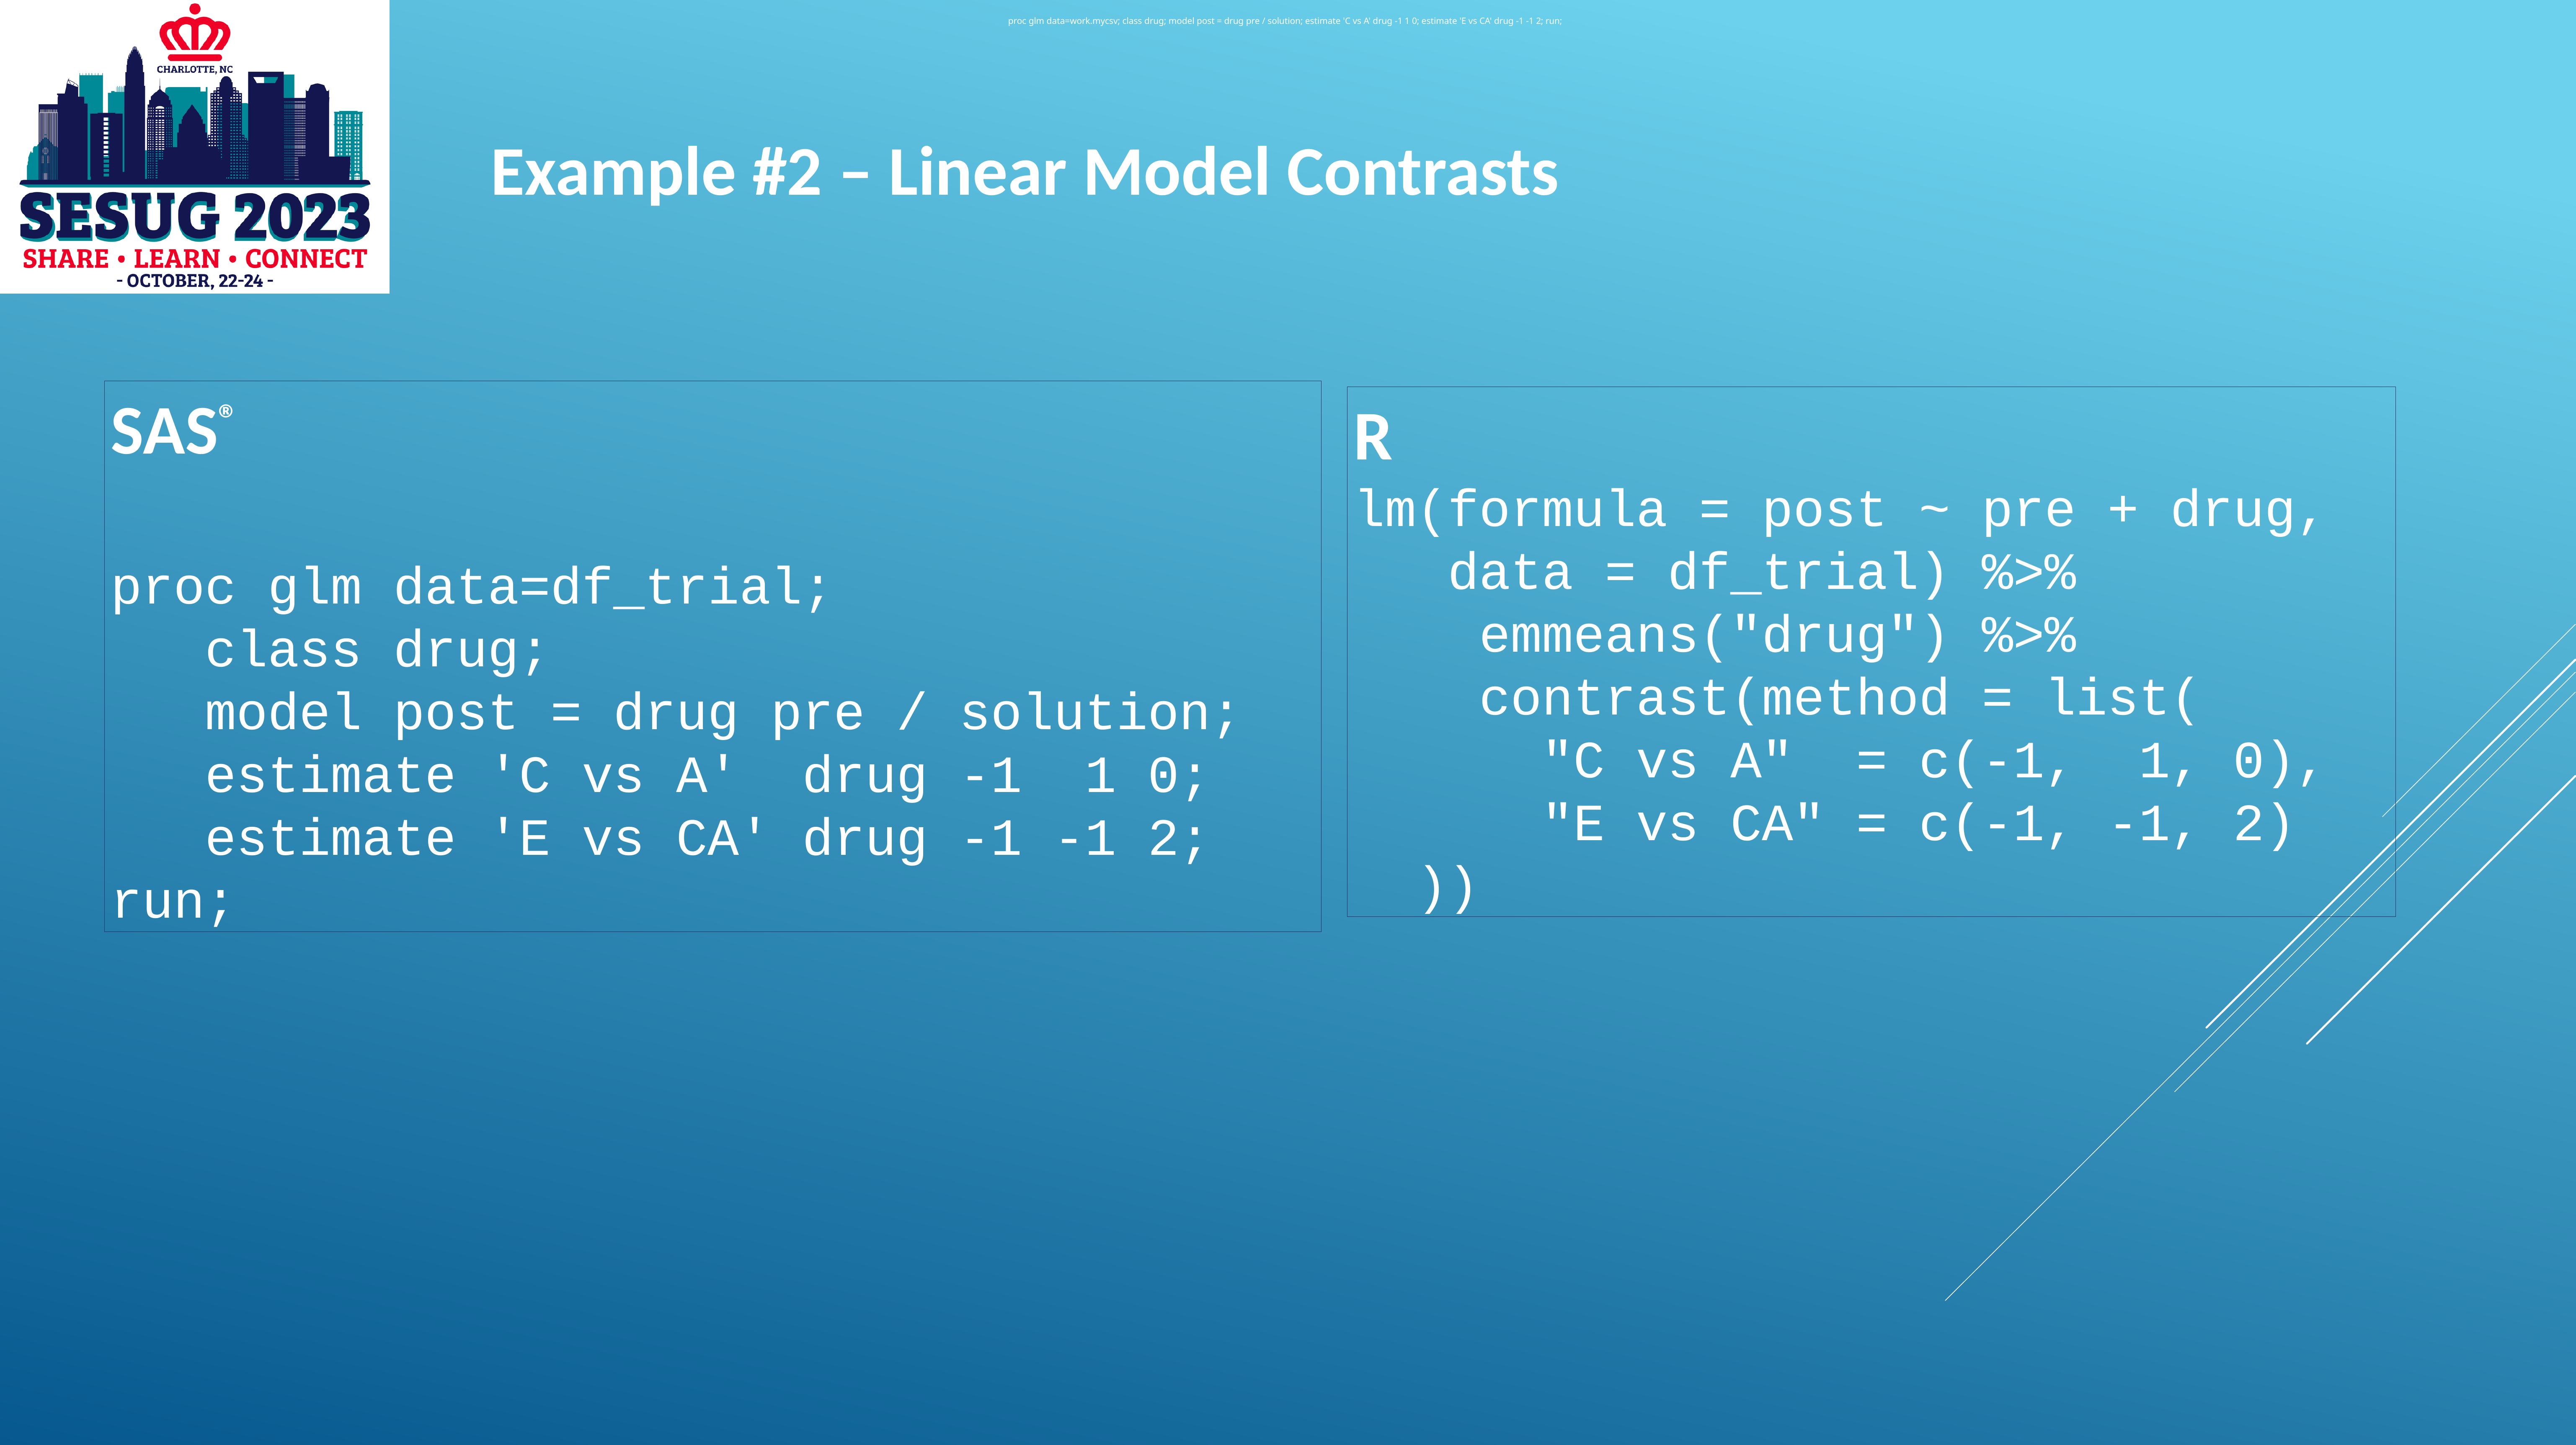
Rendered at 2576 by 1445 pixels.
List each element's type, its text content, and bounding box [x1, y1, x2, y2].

text_box SAS® proc glm data=df_trial; class drug; model post = drug pre / solution; estimate 'C vs A' drug -1 1 0; estimate 'E vs CA' drug -1 -1 2; run; [104, 381, 1322, 932]
picture [0, 0, 390, 294]
text_box proc glm data=work.mycsv; class drug; model post = drug pre / solution; estimate 'C vs A' drug -1 1 0; estimate 'E vs CA' drug -1 -1 2; run; [1001, 0, 1574, 31]
text_box Example #2 – Linear Model Contrasts [484, 122, 1567, 212]
text_box R lm(formula = post ~ pre + drug, data = df_trial) %>% emmeans("drug") %>% contrast(method = list( "C vs A" = c(-1, 1, 0), "E vs CA" = c(-1, -1, 2) )) [1347, 387, 2396, 917]
text_box [50, 413, 2471, 1390]
